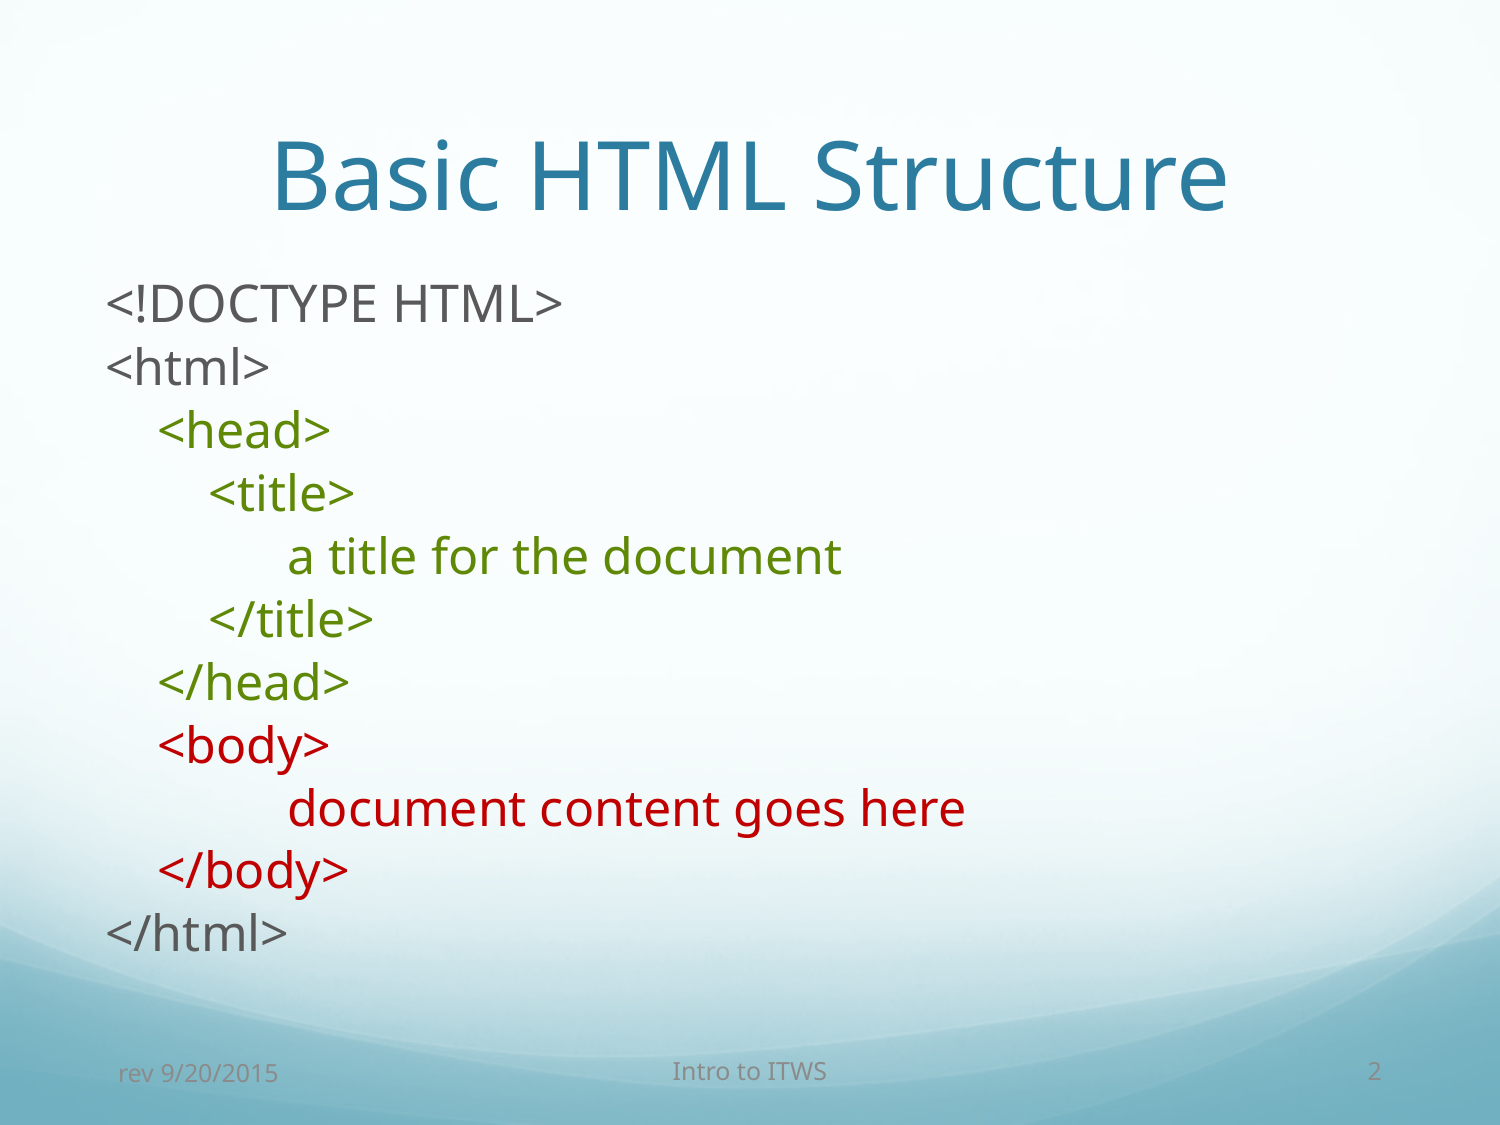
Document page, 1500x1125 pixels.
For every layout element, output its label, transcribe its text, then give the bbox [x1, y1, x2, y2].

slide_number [103, 1042, 507, 1103]
slide_number 2 [993, 1042, 1397, 1103]
footer Intro to ITWS [571, 1042, 929, 1103]
list <!DOCTYPE HTML> <html> <head> <title> a title for the document </title> </head> <body> document content goes here </body> </html> [89, 262, 1410, 976]
title Basic HTML Structure [89, 17, 1410, 238]
